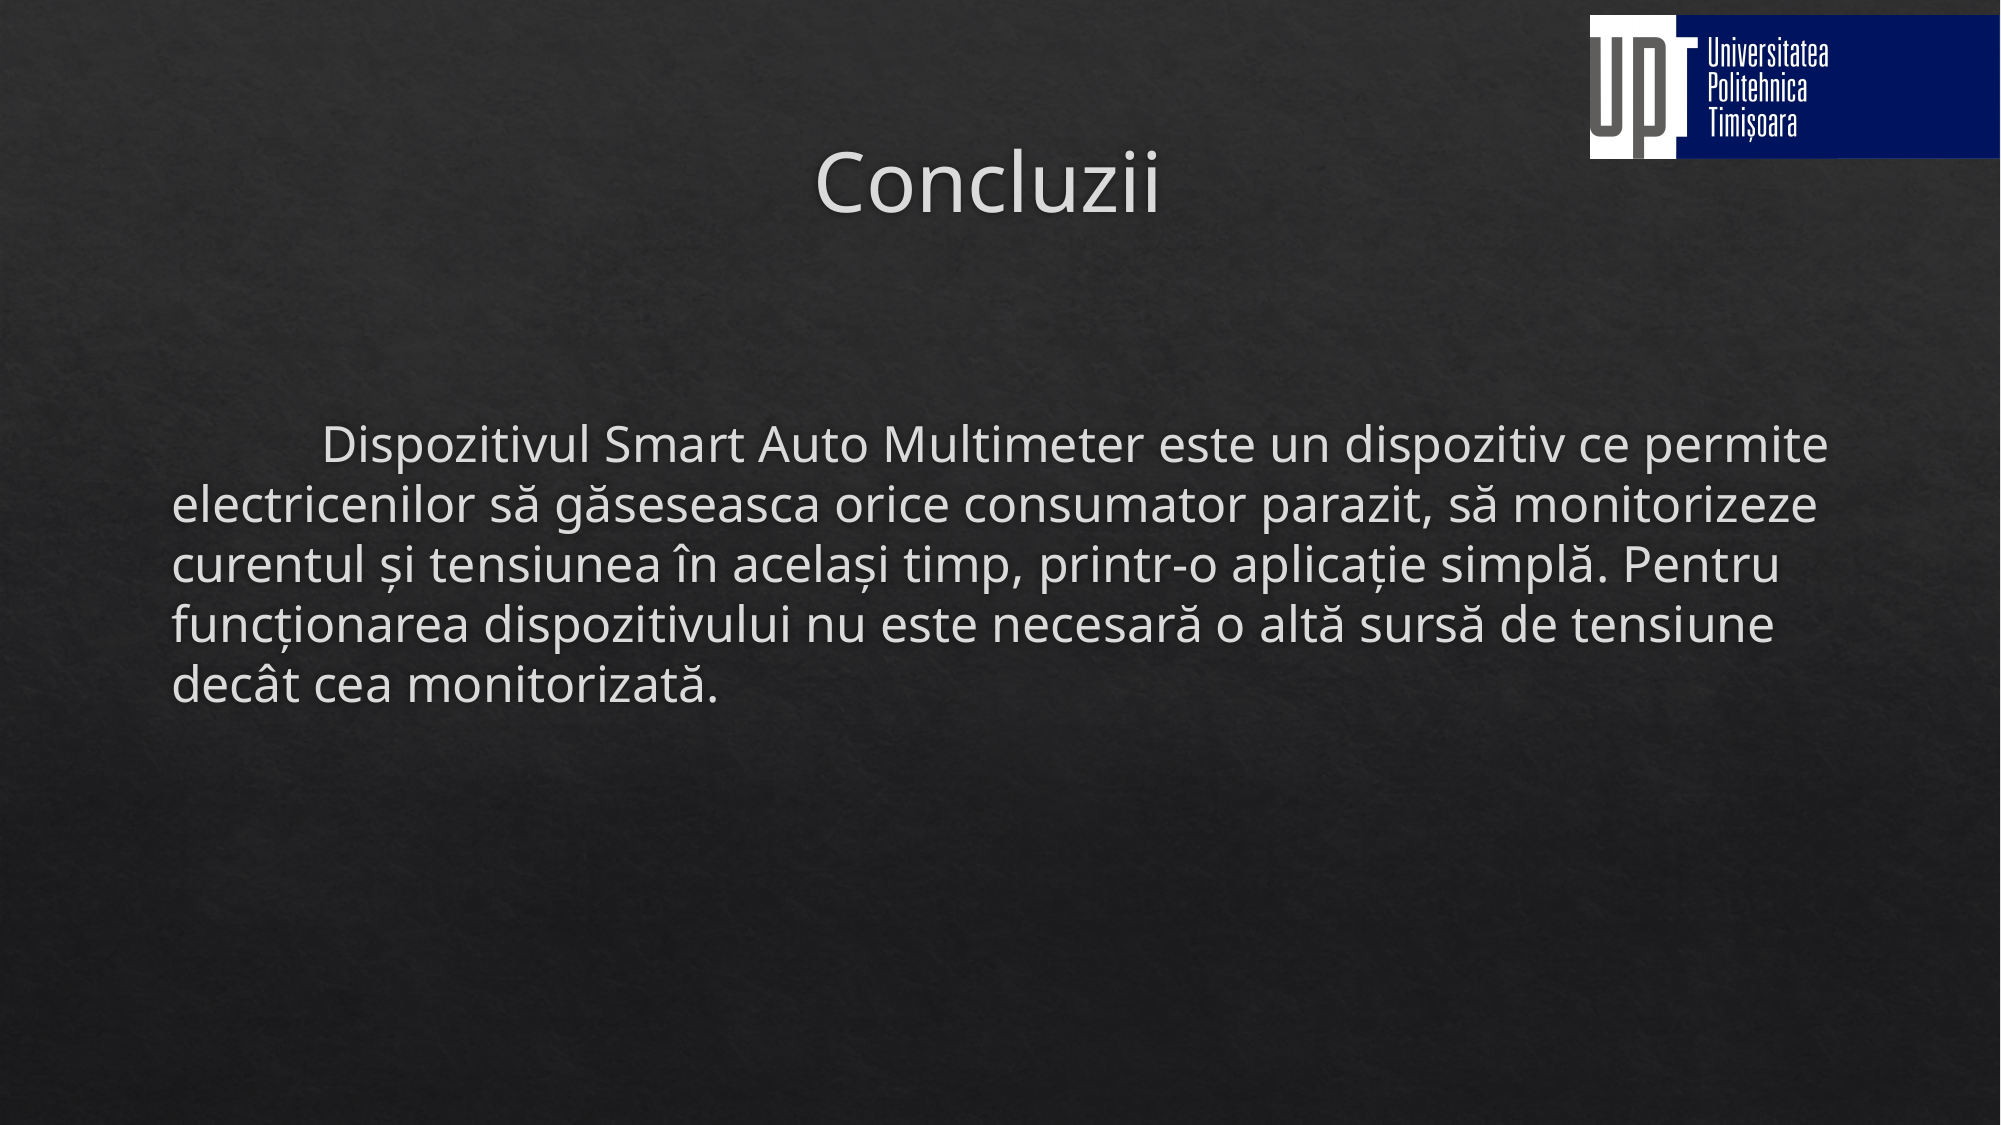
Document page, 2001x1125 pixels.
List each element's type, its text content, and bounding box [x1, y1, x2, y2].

list Dispozitivul Smart Auto Multimeter este un dispozitiv ce permite electricenilor să găseseasca orice consumator parazit, să monitorizeze curentul și tensiunea în același timp, printr-o aplicație simplă. Pentru funcționarea dispozitivului nu este necesară o altă sursă de tensiune decât cea monitorizată. [149, 404, 1849, 1071]
title Concluzii [149, 99, 1849, 260]
picture [1589, 15, 2000, 159]
